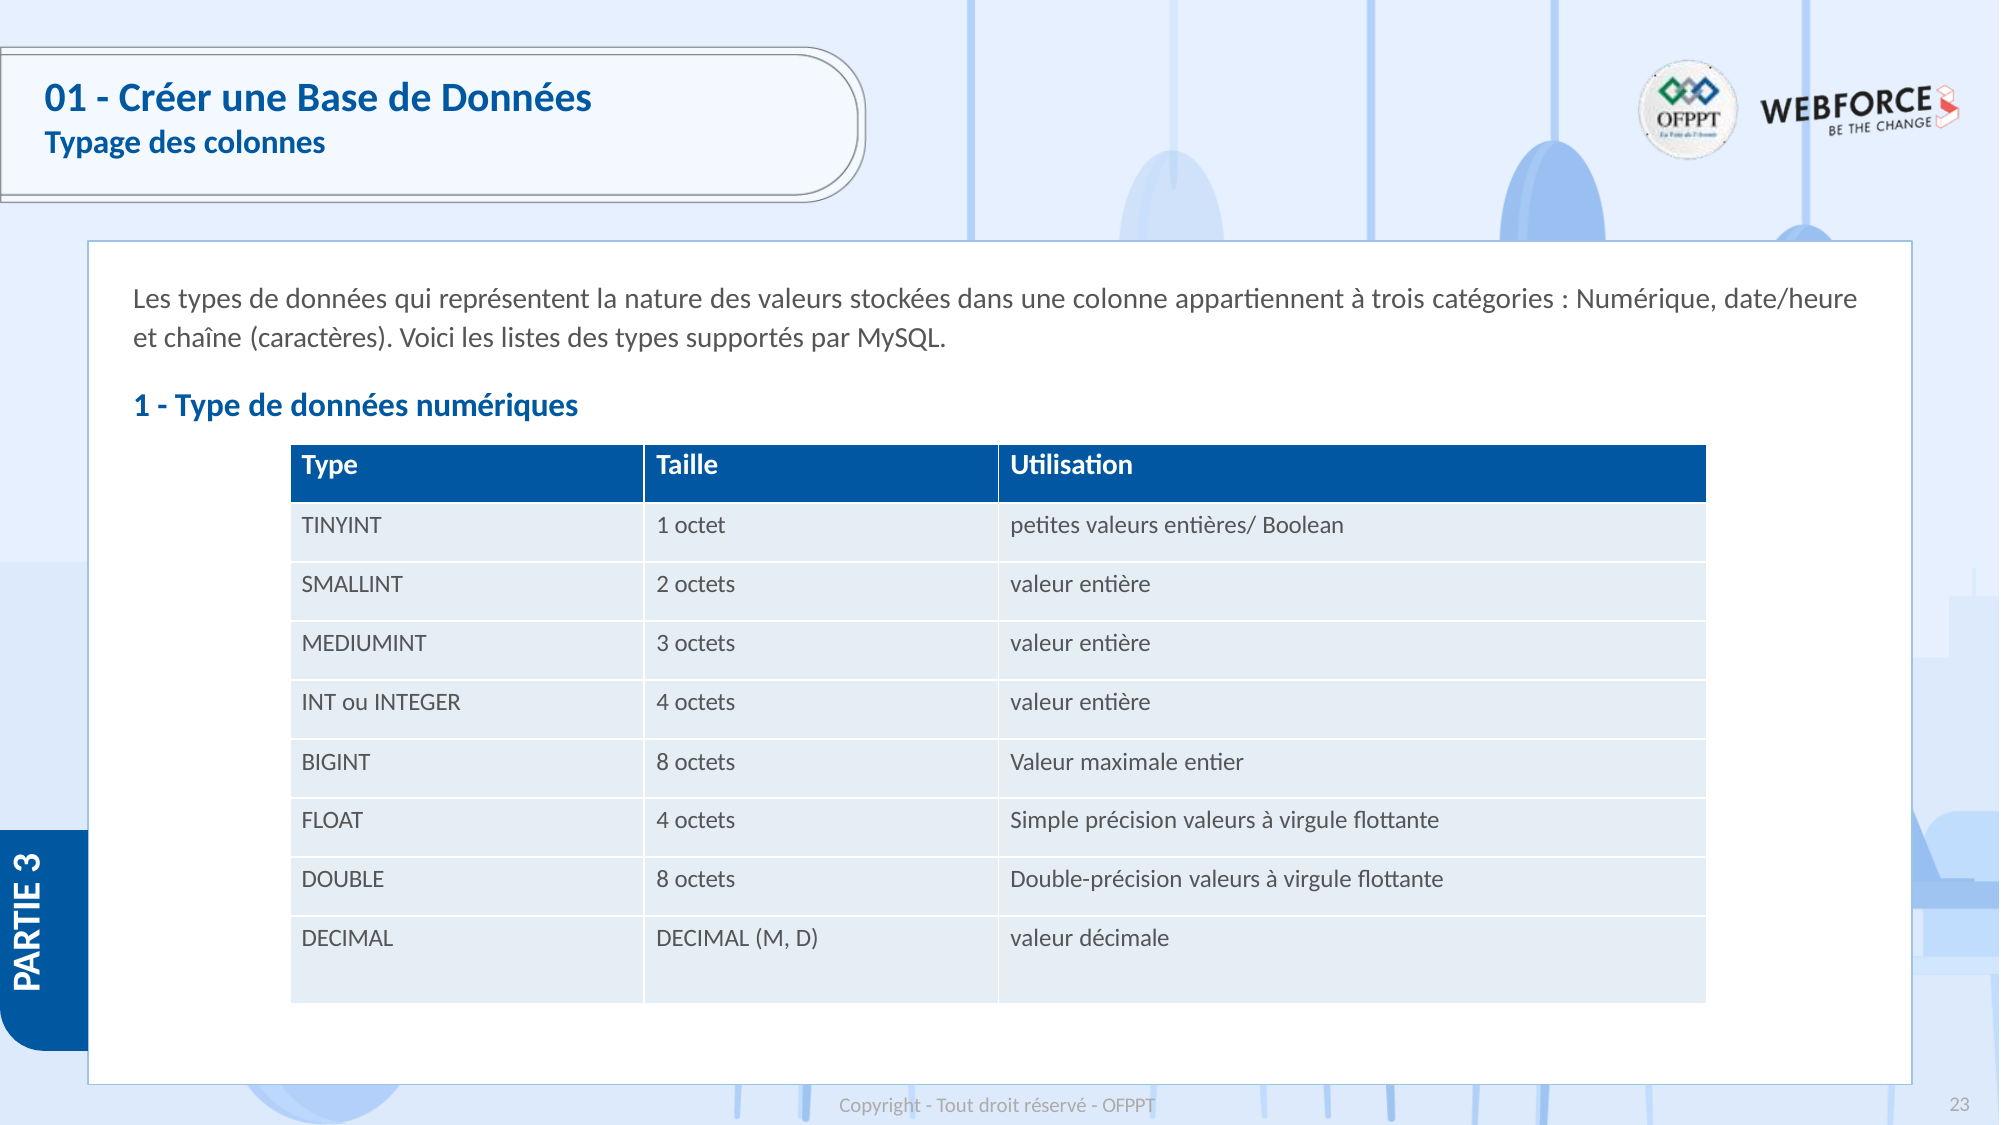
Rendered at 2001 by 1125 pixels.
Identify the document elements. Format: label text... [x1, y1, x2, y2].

table_cell 3 octets [645, 622, 998, 679]
footer Copyright - Tout droit réservé - OFPPT [837, 1094, 1164, 1125]
picture [0, 0, 1999, 1125]
table_cell Simple précision valeurs à virgule flottante [999, 799, 1706, 856]
slide_number 23 [1943, 1094, 1990, 1125]
table_cell DECIMAL [291, 917, 643, 1003]
table_cell TINYINT [291, 504, 643, 561]
table_cell 8 octets [645, 740, 998, 797]
table_cell Double-précision valeurs à virgule flottante [999, 858, 1706, 915]
table_cell valeur entière [999, 681, 1706, 738]
table_cell valeur décimale [999, 917, 1706, 1003]
table_cell valeur entière [999, 563, 1706, 620]
title 01 - Créer une Base de Données Typage des colonnes [42, 67, 1958, 258]
table_cell FLOAT [291, 799, 643, 856]
table_cell 1 octet [645, 504, 998, 561]
table_cell SMALLINT [291, 563, 643, 620]
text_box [1634, 56, 1967, 164]
text_box Les types de données qui représentent la nature des valeurs stockées dans une colonne appartiennent à trois catégories : Numérique, date/heure et chaîne (caractères). Voici les listes des types supportés par MySQL. 1 - Type de données numériques [130, 273, 1869, 423]
table_cell Valeur maximale entier [999, 740, 1706, 797]
text_box PARTIE 3 [0, 830, 88, 1008]
table_header Utilisation [999, 445, 1706, 502]
table_cell INT ou INTEGER [291, 681, 643, 738]
table_cell 4 octets [645, 799, 998, 856]
table_header Taille [645, 445, 998, 502]
table_cell 2 octets [645, 563, 998, 620]
table_cell 8 octets [645, 858, 998, 915]
table_cell valeur entière [999, 622, 1706, 679]
table_cell BIGINT [291, 740, 643, 797]
table_cell petites valeurs entières/ Boolean [999, 504, 1706, 561]
table_cell 4 octets [645, 681, 998, 738]
table_cell DECIMAL (M, D) [645, 917, 998, 1003]
table_cell DOUBLE [291, 858, 643, 915]
table_header Type [291, 445, 643, 502]
table_cell MEDIUMINT [291, 622, 643, 679]
